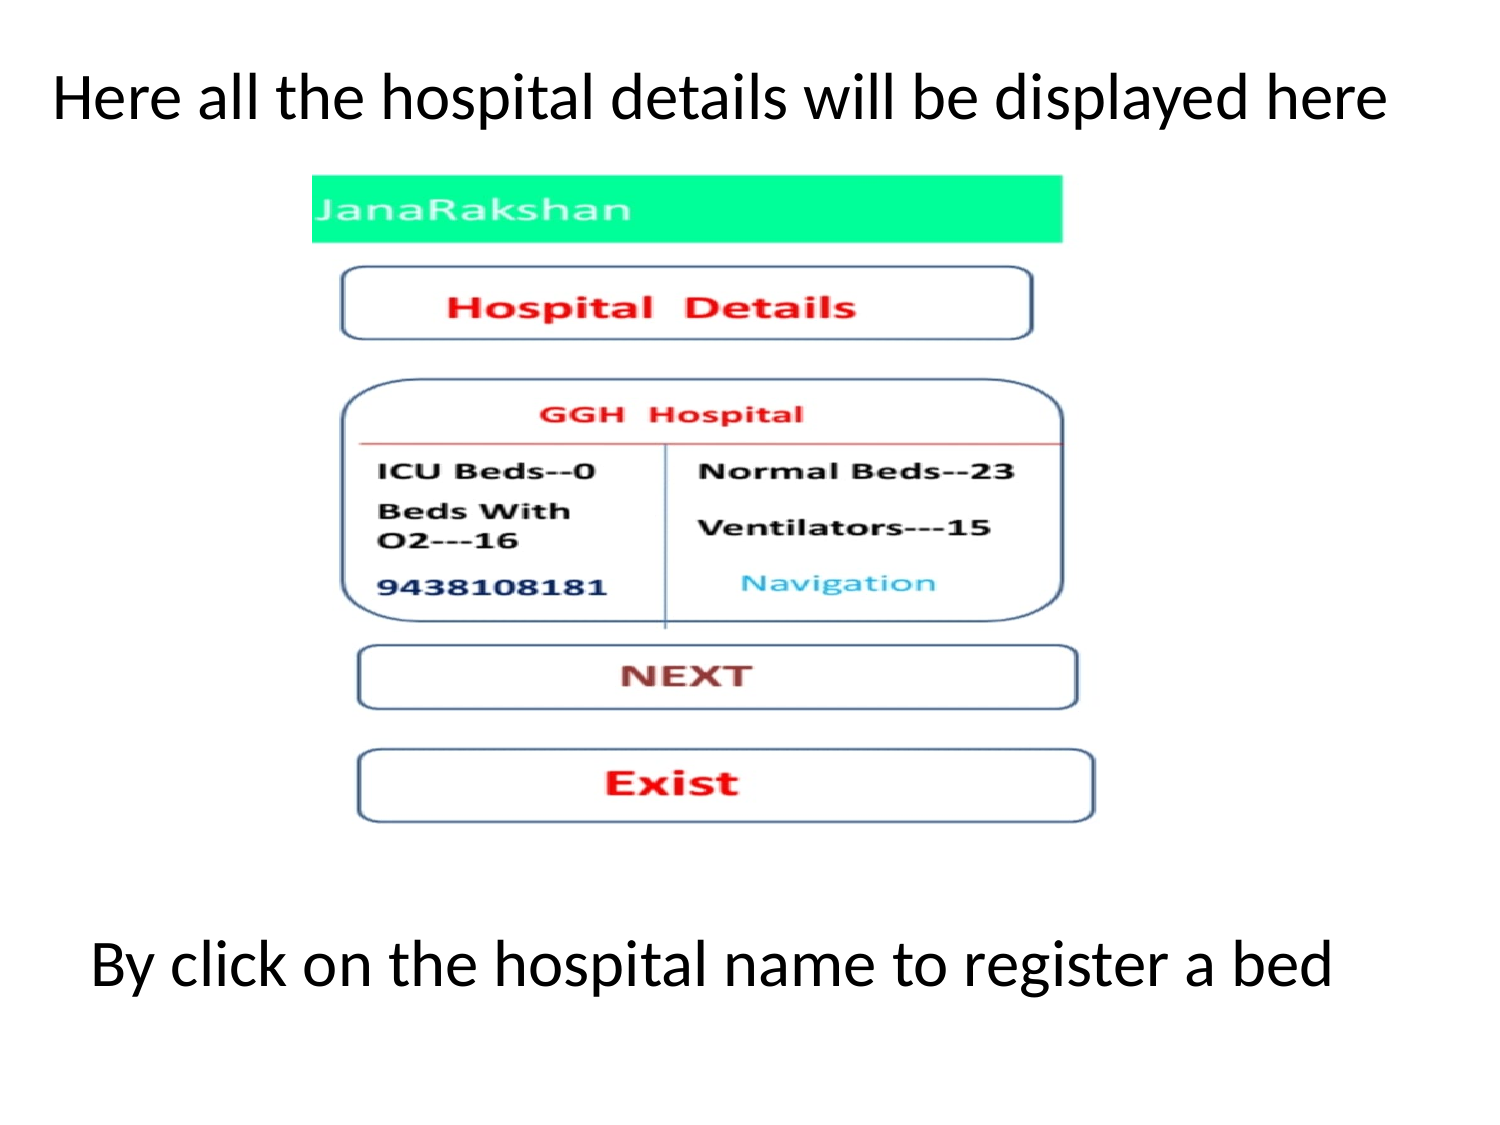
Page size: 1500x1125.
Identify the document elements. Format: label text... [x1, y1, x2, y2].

list By click on the hospital name to register a bed [75, 912, 1425, 1050]
title Here all the hospital details will be displayed here [37, 45, 1425, 233]
picture [312, 174, 1101, 838]
